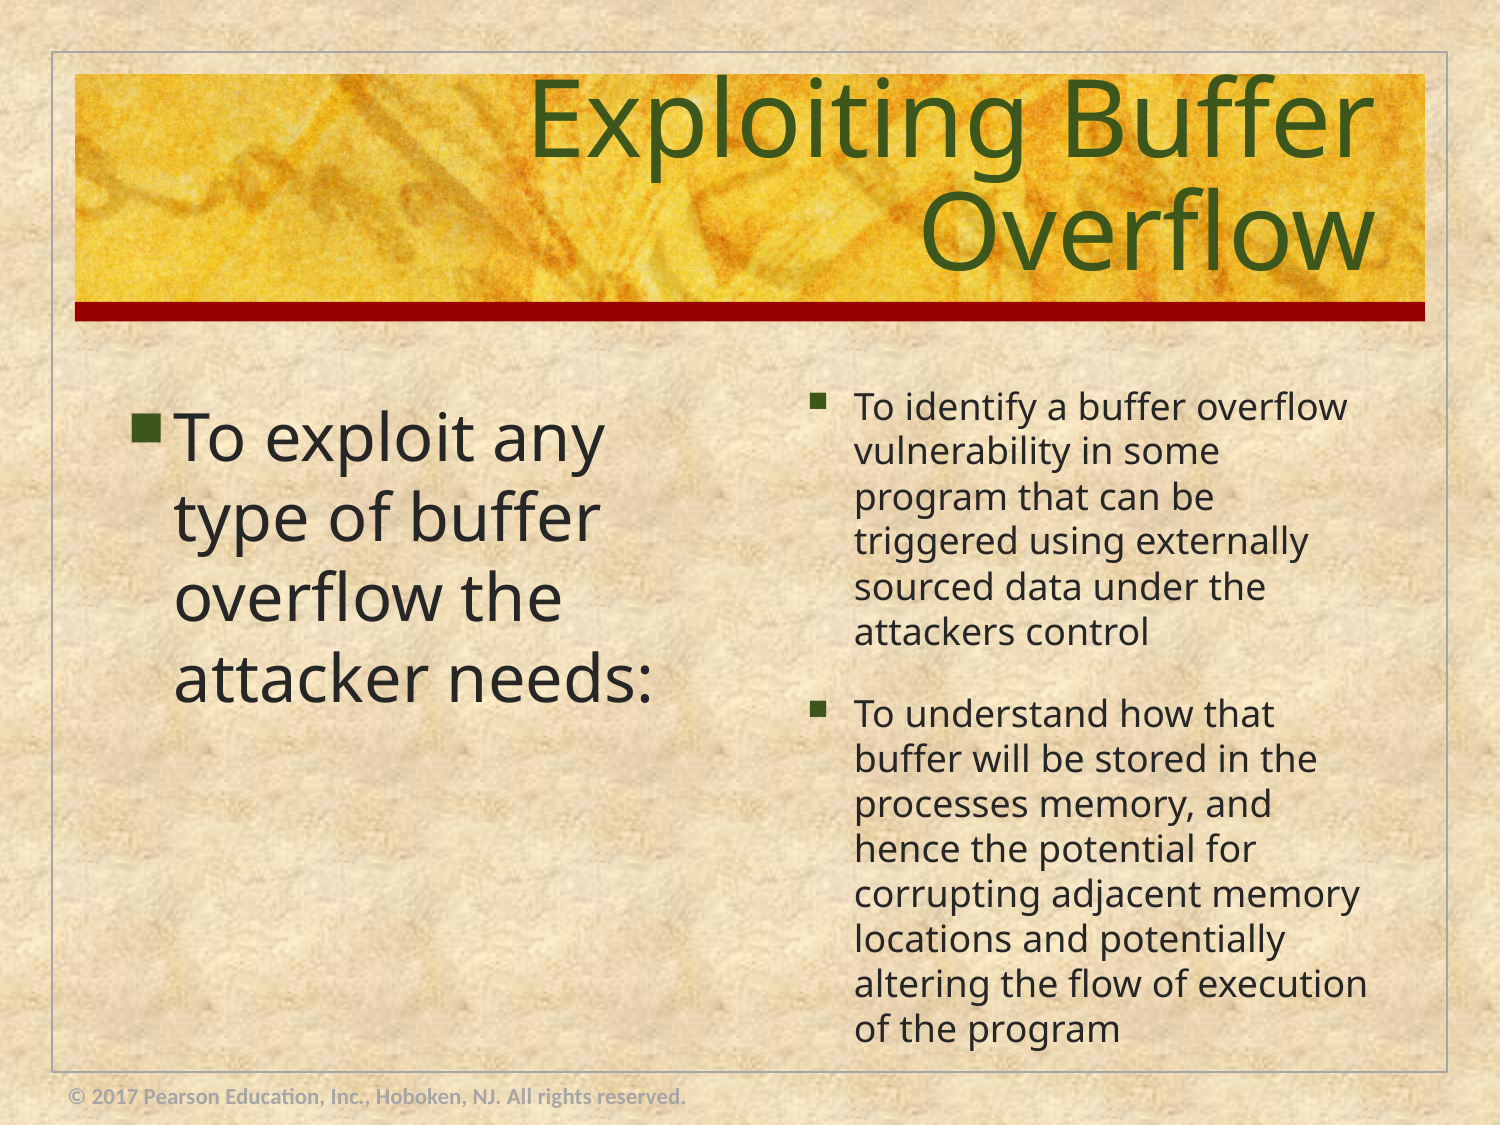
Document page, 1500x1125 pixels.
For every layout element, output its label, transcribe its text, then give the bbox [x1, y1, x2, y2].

picture [53, 53, 1446, 1071]
footer © 2017 Pearson Education, Inc., Hoboken, NJ. All rights reserved. [52, 1065, 1263, 1125]
title Exploiting Buffer Overflow [108, 74, 1392, 292]
picture [0, 0, 1500, 1125]
list To identify a buffer overflow vulnerability in some program that can be triggered using externally sourced data under the attackers control To understand how that buffer will be stored in the processes memory, and hence the potential for corrupting adjacent memory locations and potentially altering the flow of execution of the program [792, 375, 1393, 1005]
list To exploit any type of buffer overflow the attacker needs: [112, 387, 713, 930]
